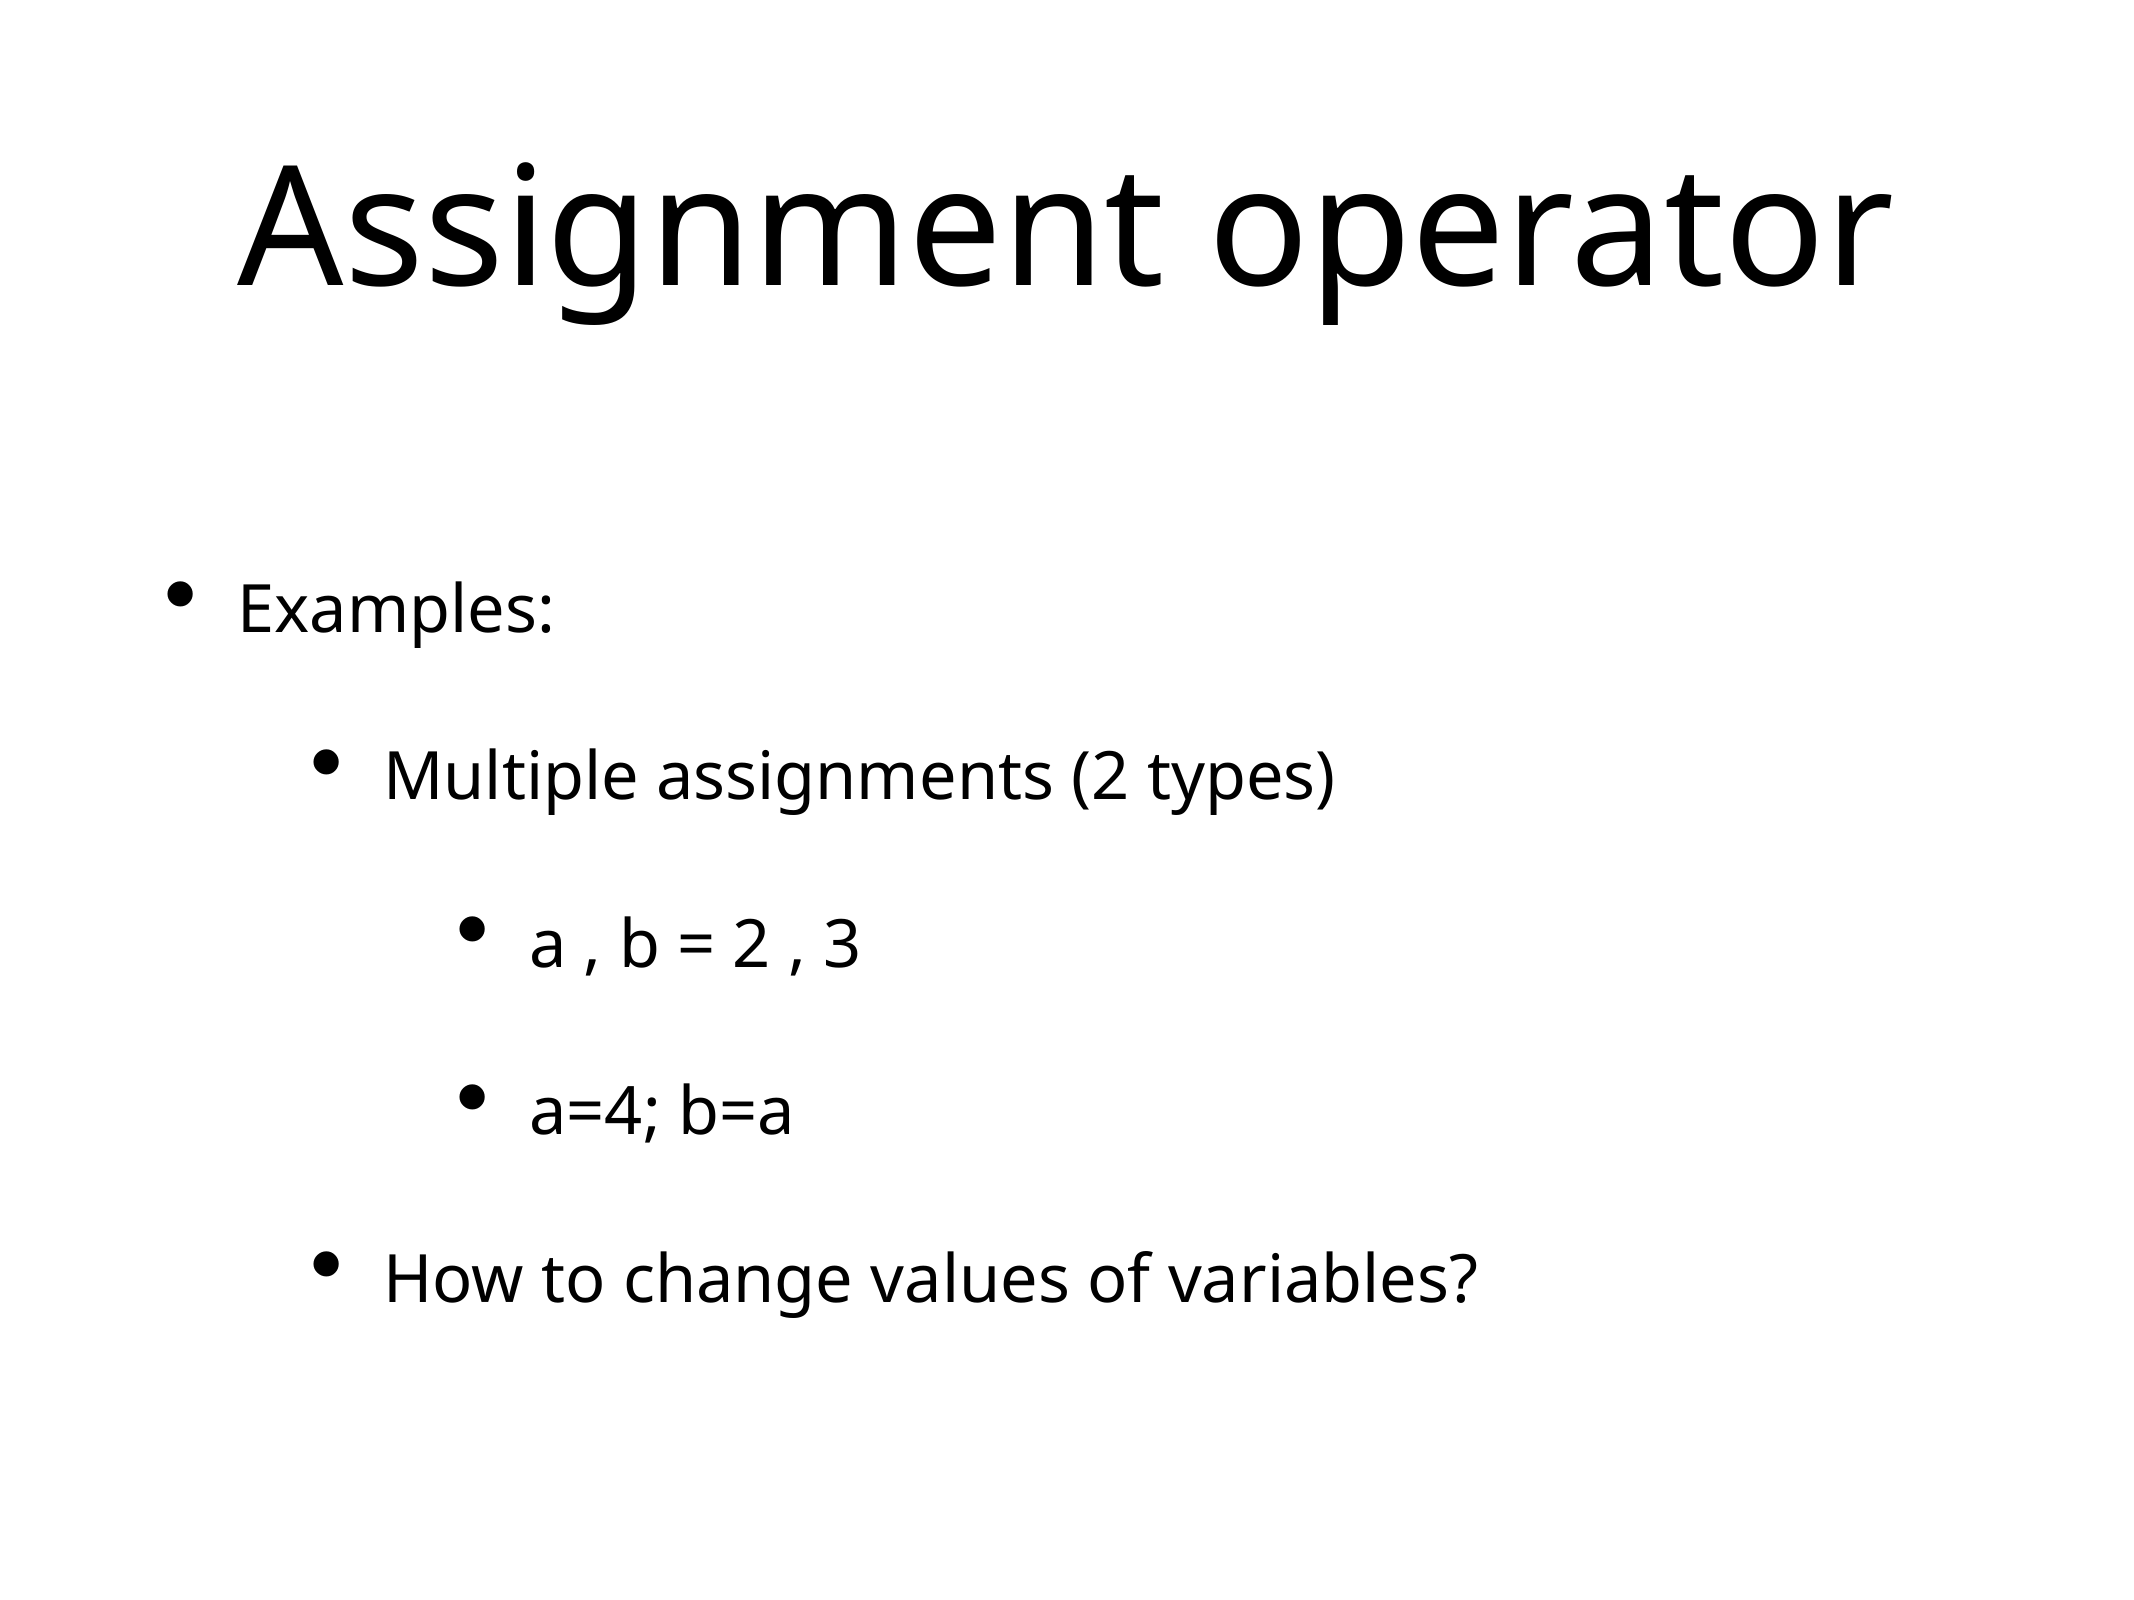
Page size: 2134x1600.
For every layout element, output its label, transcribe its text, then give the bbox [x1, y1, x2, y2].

title Assignment operator [155, 41, 1978, 397]
list Examples: Multiple assignments (2 types) a , b = 2 , 3 a=4; b=a How to change values of variables? [155, 424, 1978, 1457]
